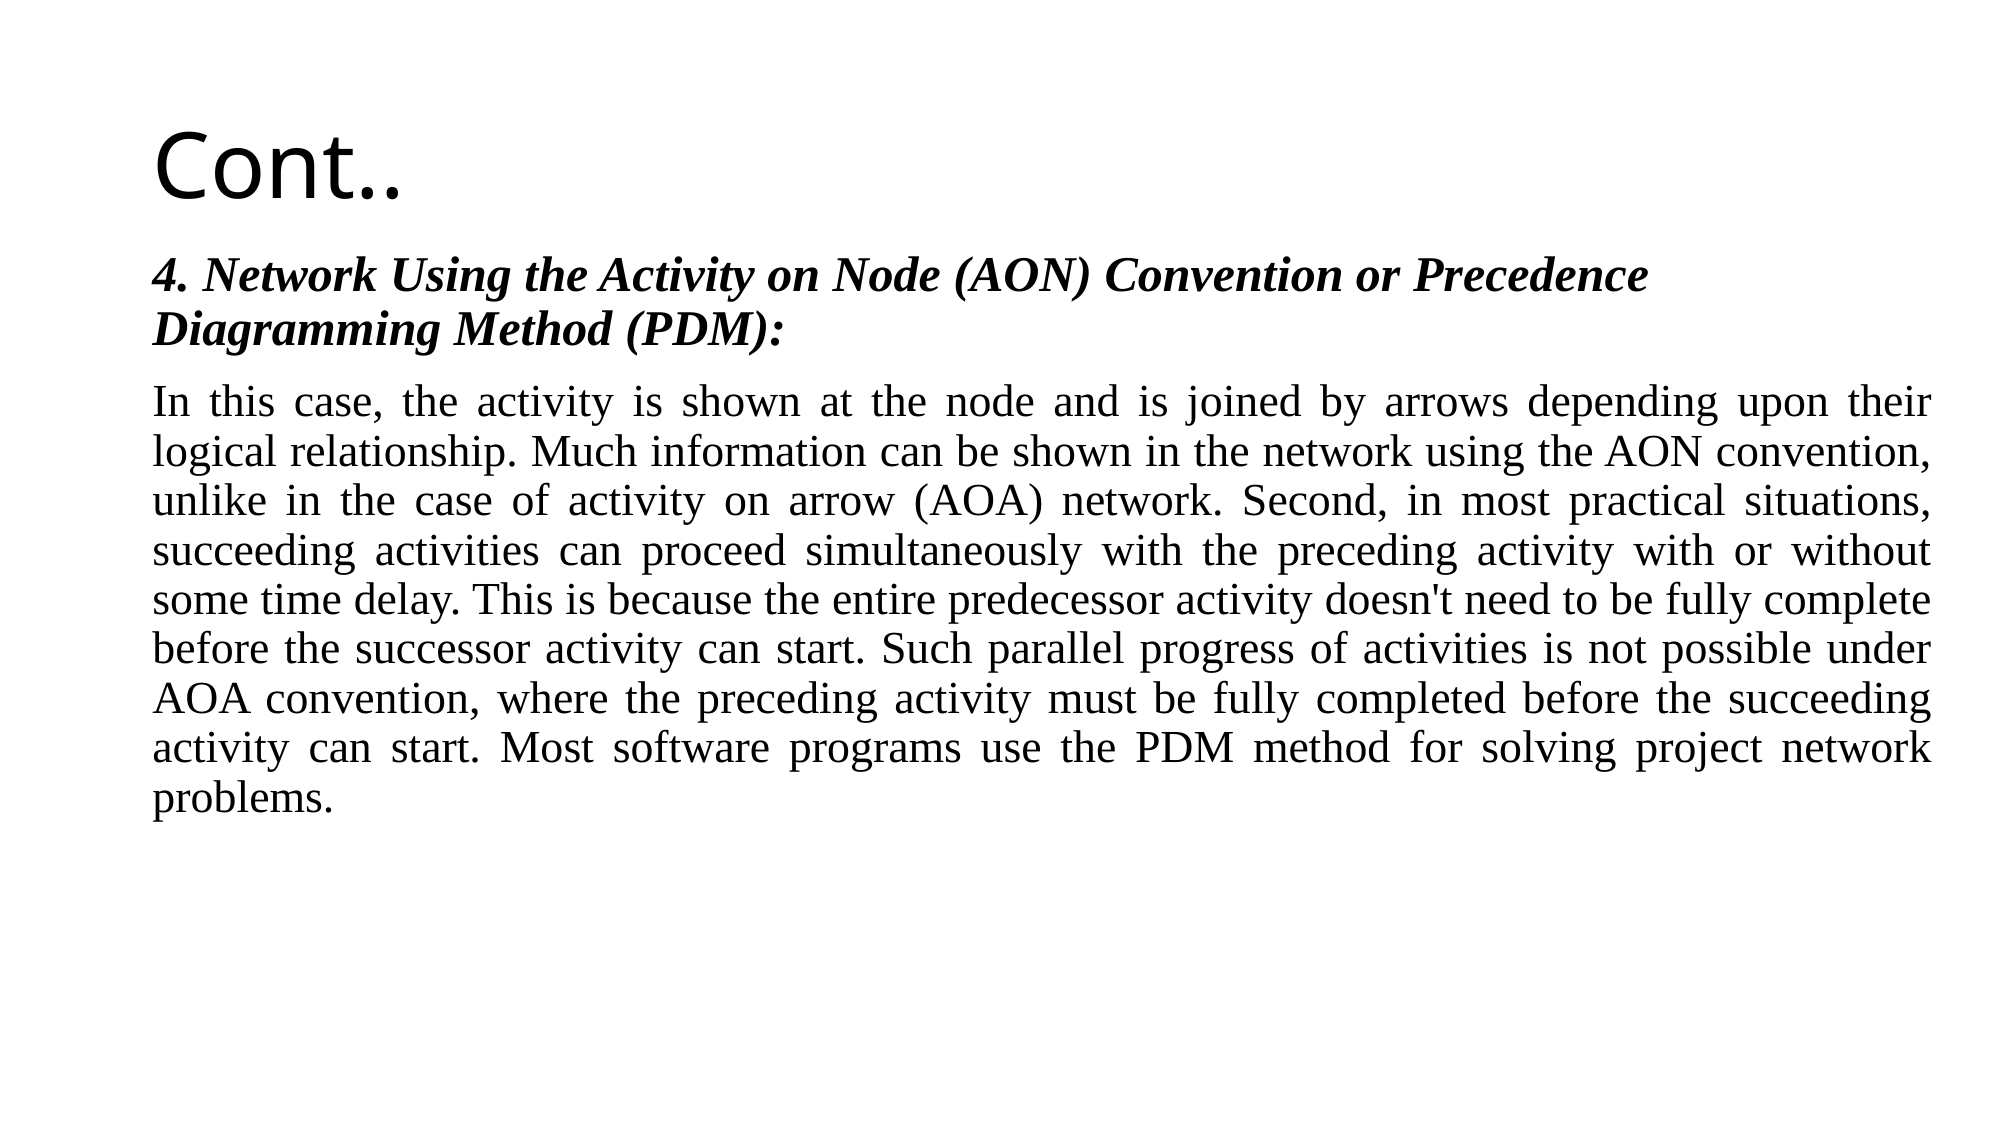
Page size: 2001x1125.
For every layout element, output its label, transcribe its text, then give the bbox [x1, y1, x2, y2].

title Cont.. [137, 59, 1863, 241]
list 4. Network Using the Activity on Node (AON) Convention or Precedence Diagramming Method (PDM): In this case, the activity is shown at the node and is joined by arrows depending upon their logical relationship. Much information can be shown in the network using the AON convention, unlike in the case of activity on arrow (AOA) network. Second, in most practical situations, succeeding activities can proceed simultaneously with the preceding activity with or without some time delay. This is because the entire predecessor activity doesn't need to be fully complete before the successor activity can start. Such parallel progress of activities is not possible under AOA convention, where the preceding activity must be fully completed before the succeeding activity can start. Most software programs use the PDM method for solving project network problems. [137, 241, 1949, 1014]
